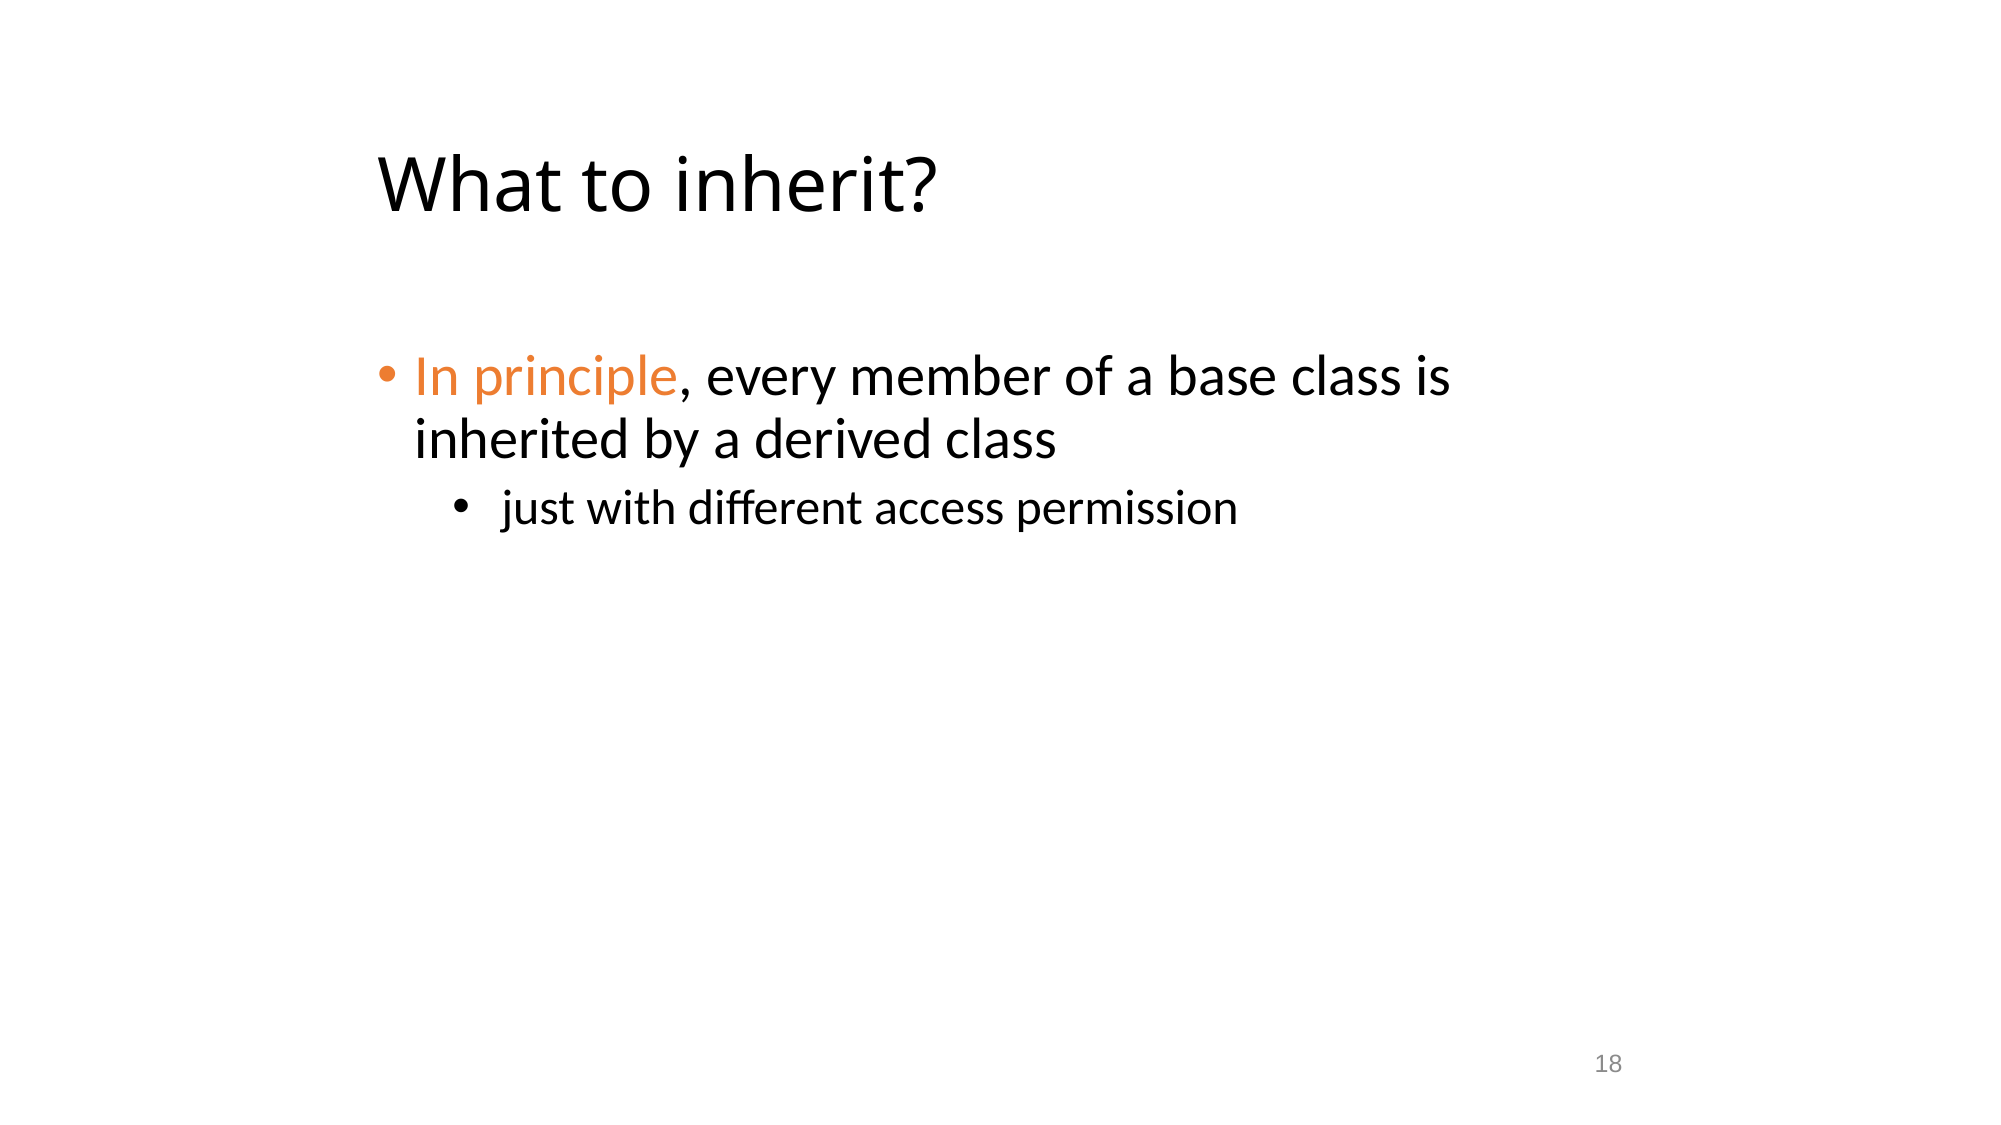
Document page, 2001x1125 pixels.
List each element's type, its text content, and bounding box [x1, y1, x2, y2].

slide_number 18 [1325, 1025, 1638, 1100]
list In principle, every member of a base class is inherited by a derived class just with different access permission [362, 337, 1638, 988]
title What to inherit? [362, 137, 1638, 238]
